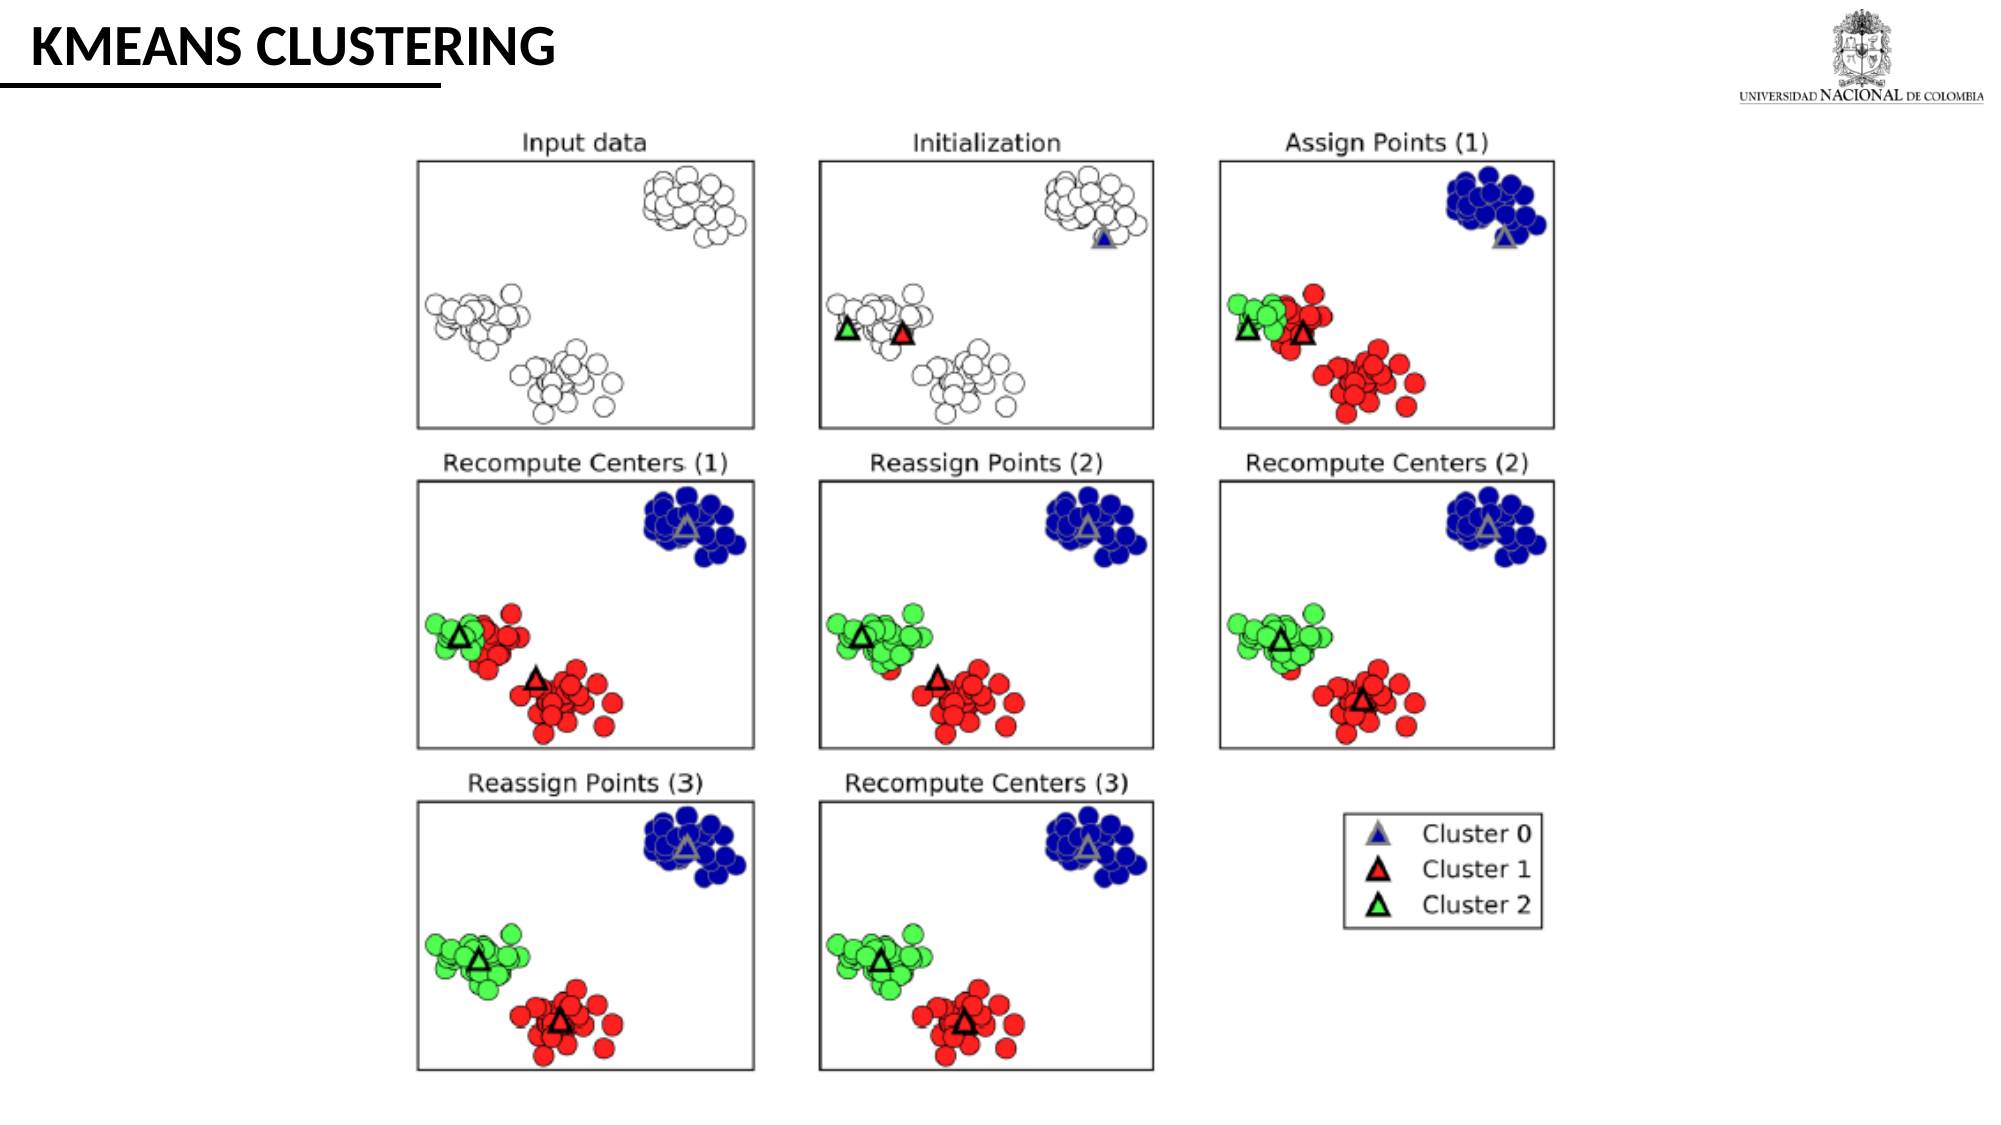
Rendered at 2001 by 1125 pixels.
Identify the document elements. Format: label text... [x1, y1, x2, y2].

picture [1739, 9, 1984, 107]
picture [330, 94, 1608, 1101]
text_box KMEANS CLUSTERING [16, 0, 801, 86]
